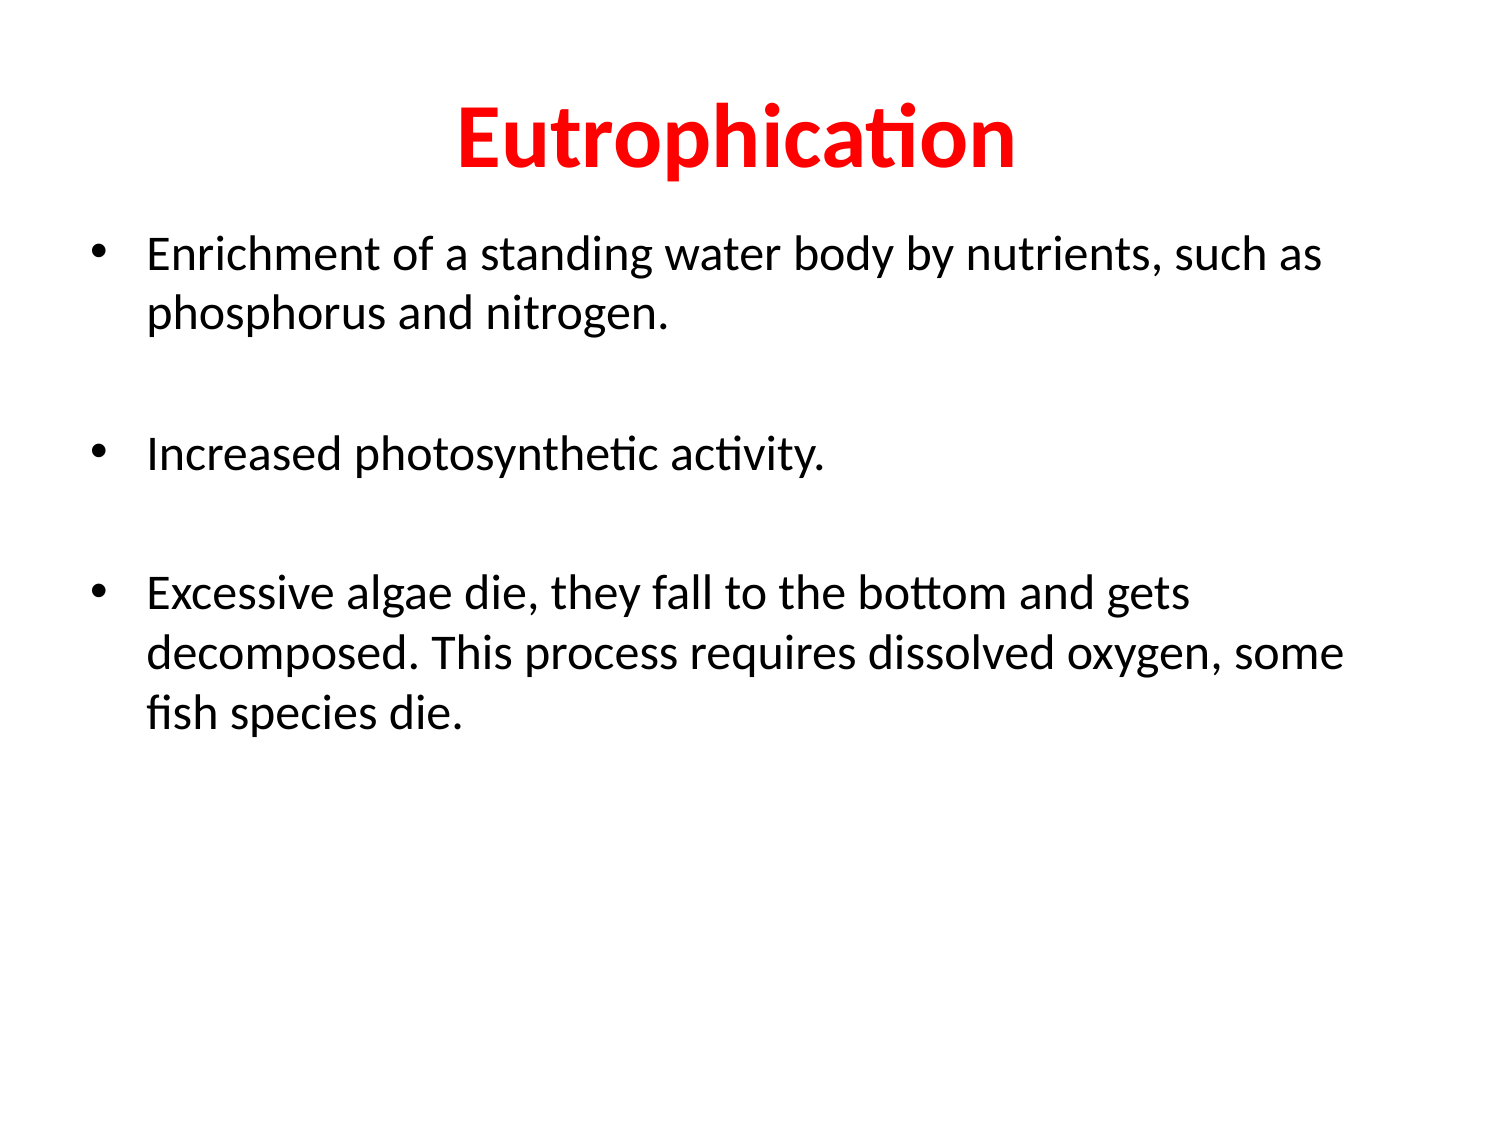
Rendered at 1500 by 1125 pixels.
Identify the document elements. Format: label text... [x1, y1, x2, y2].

title Eutrophication [62, 37, 1413, 225]
list Enrichment of a standing water body by nutrients, such as phosphorus and nitrogen. Increased photosynthetic activity. Excessive algae die, they fall to the bottom and gets decomposed. This process requires dissolved oxygen, some fish species die. [75, 212, 1425, 1005]
